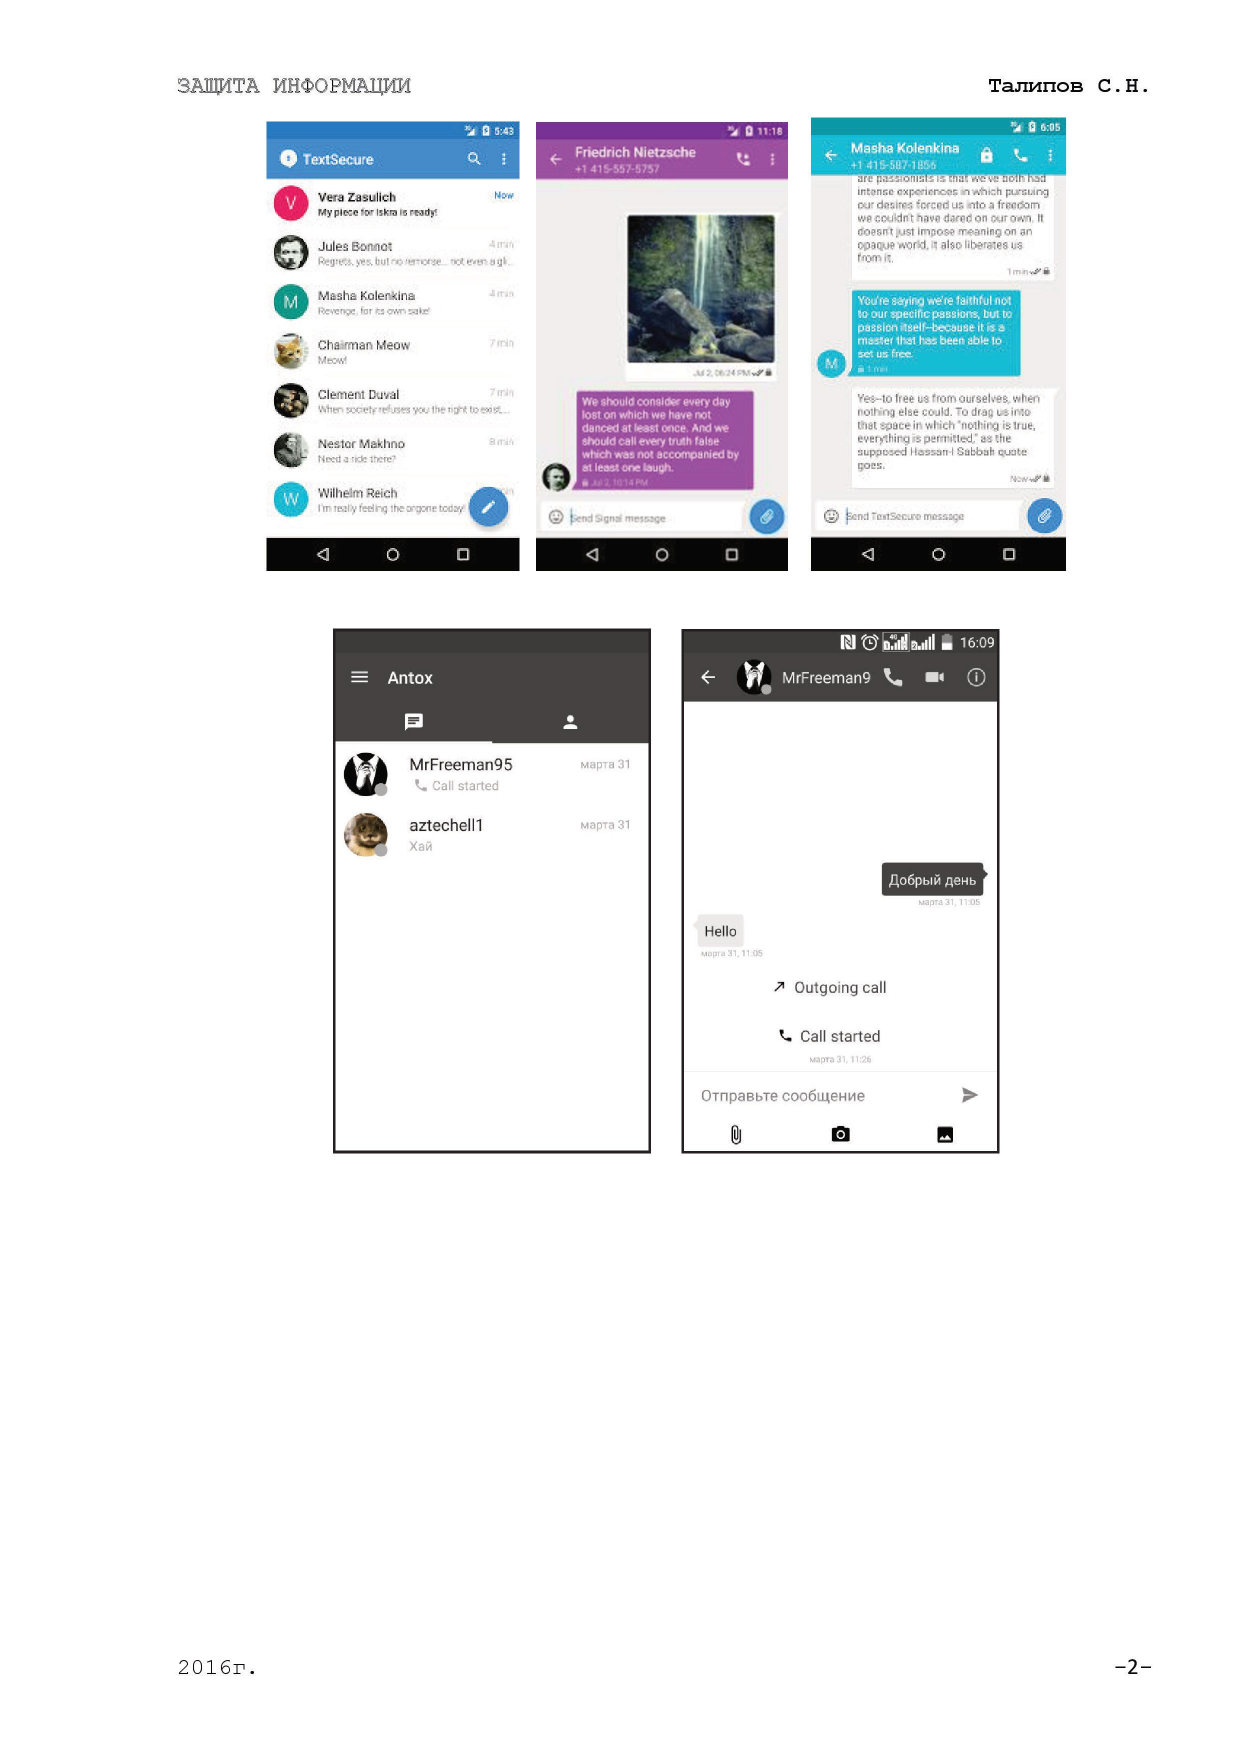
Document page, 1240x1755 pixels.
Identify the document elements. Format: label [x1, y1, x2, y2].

text_box [0, 0, 1240, 1754]
